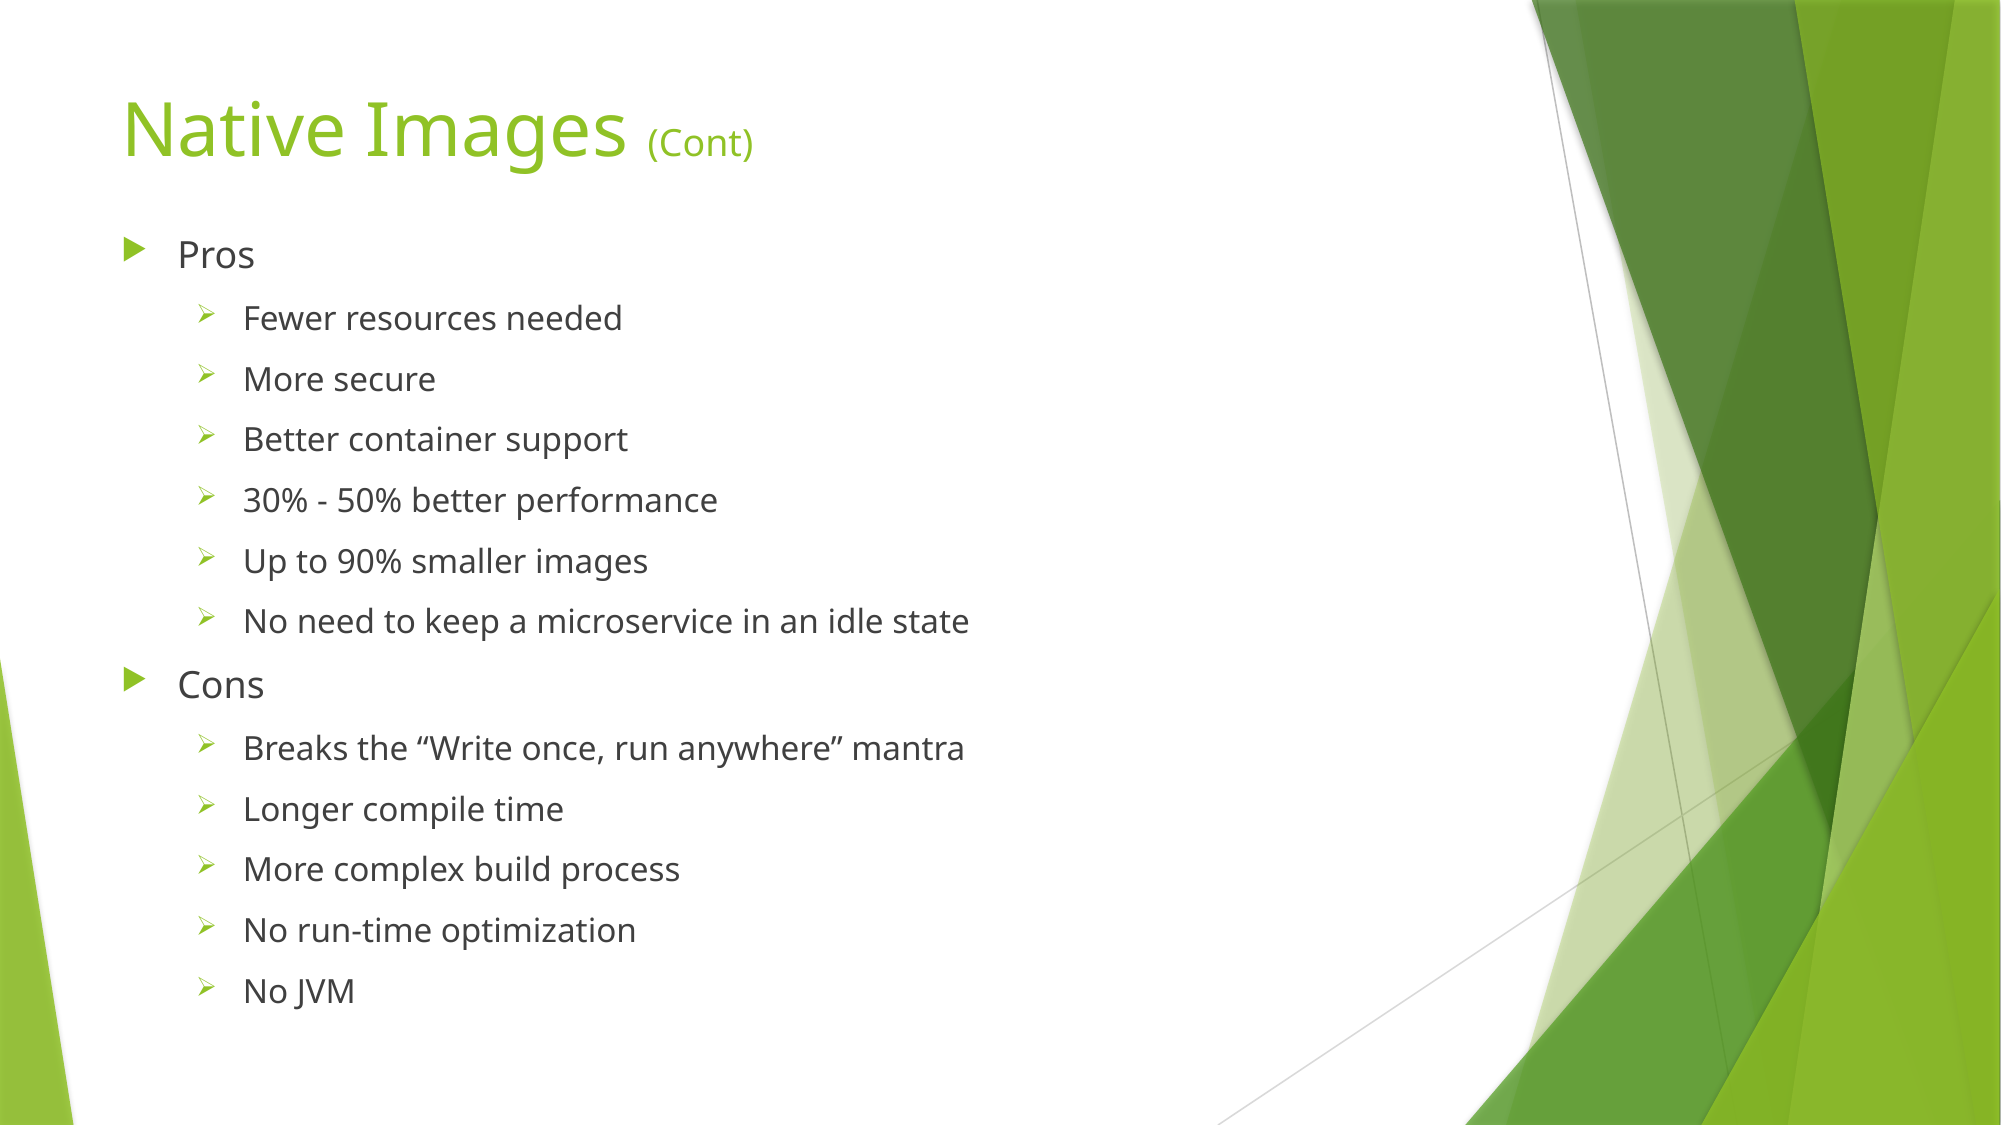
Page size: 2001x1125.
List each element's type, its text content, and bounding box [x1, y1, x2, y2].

title Native Images (Cont) [106, 74, 1649, 223]
list Pros Fewer resources needed More secure Better container support 30% - 50% better performance Up to 90% smaller images No need to keep a microservice in an idle state Cons Breaks the “Write once, run anywhere” mantra Longer compile time More complex build process No run-time optimization No JVM [106, 223, 1649, 1064]
